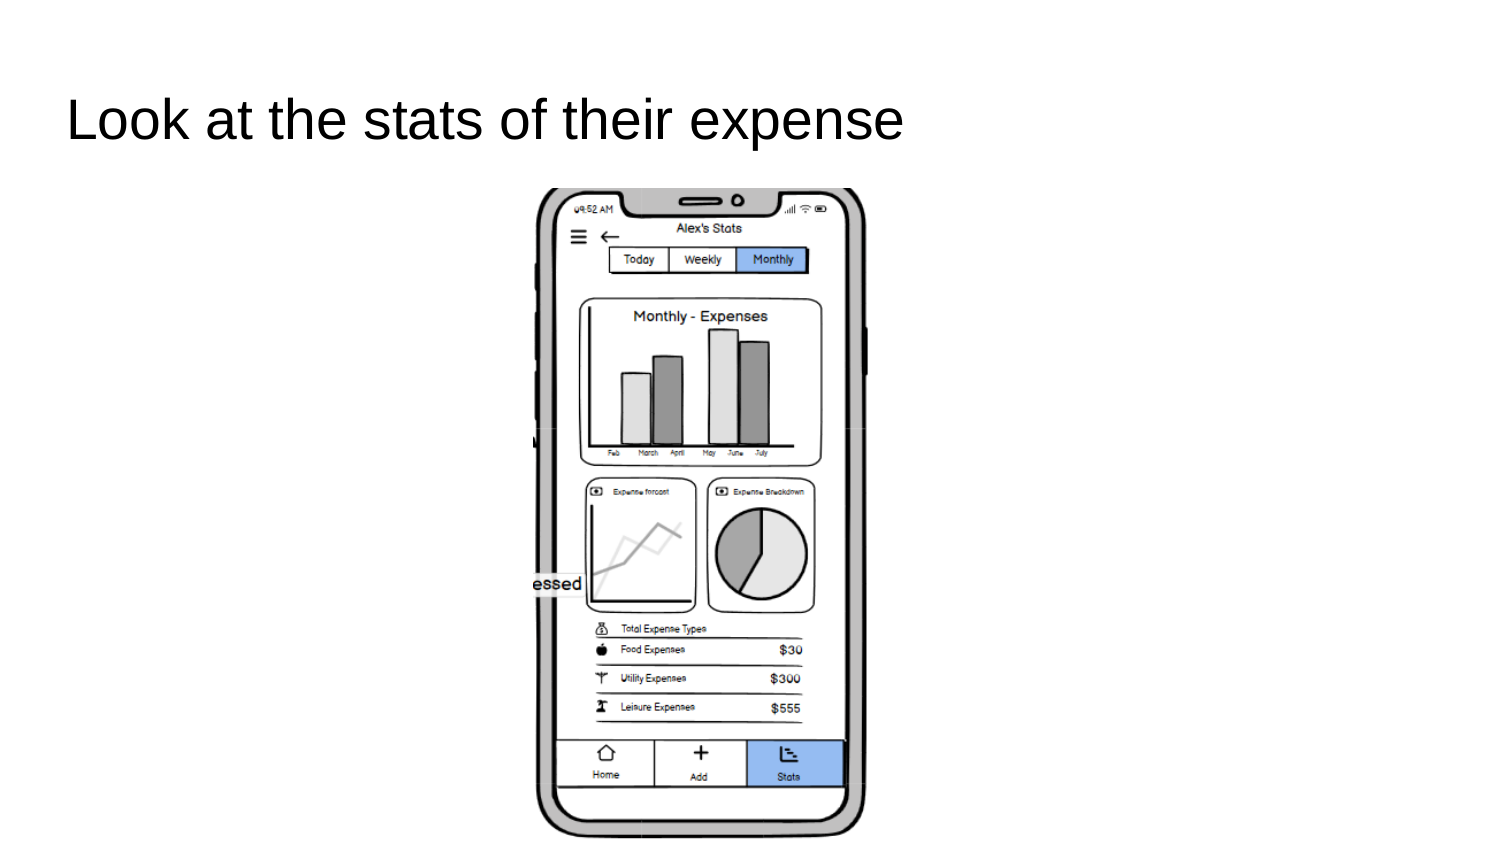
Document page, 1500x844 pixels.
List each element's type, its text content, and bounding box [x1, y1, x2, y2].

title Look at the stats of their expense [51, 72, 1449, 167]
picture [533, 188, 870, 844]
